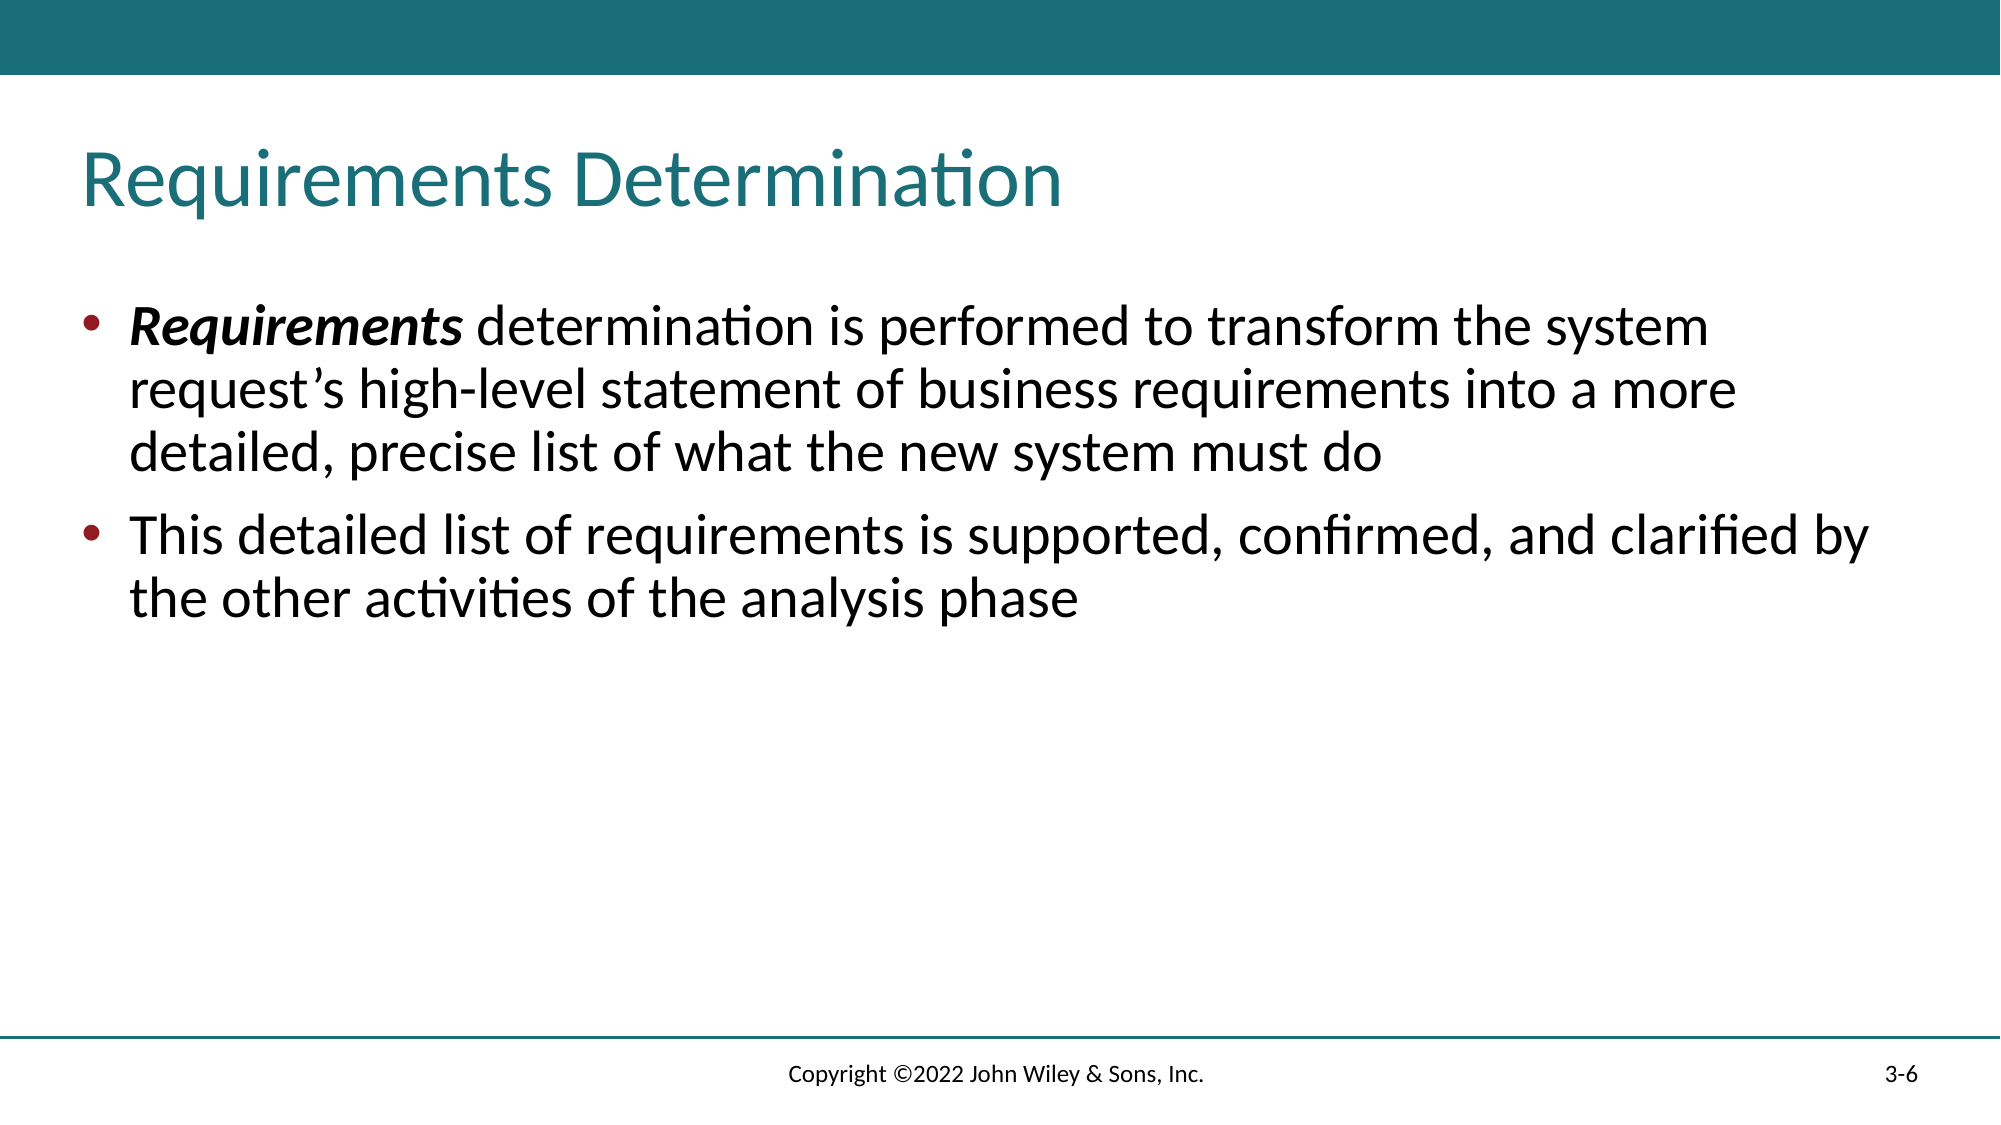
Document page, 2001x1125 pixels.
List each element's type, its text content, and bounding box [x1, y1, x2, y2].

footer Copyright ©2022 John Wiley & Sons, Inc. [662, 1042, 1338, 1103]
title Requirements Determination [66, 127, 1934, 287]
list Requirements determination is performed to transform the system request’s high-level statement of business requirements into a more detailed, precise list of what the new system must do This detailed list of requirements is supported, confirmed, and clarified by the other activities of the analysis phase [66, 287, 1934, 1025]
slide_number 3-6 [1412, 1042, 1934, 1103]
